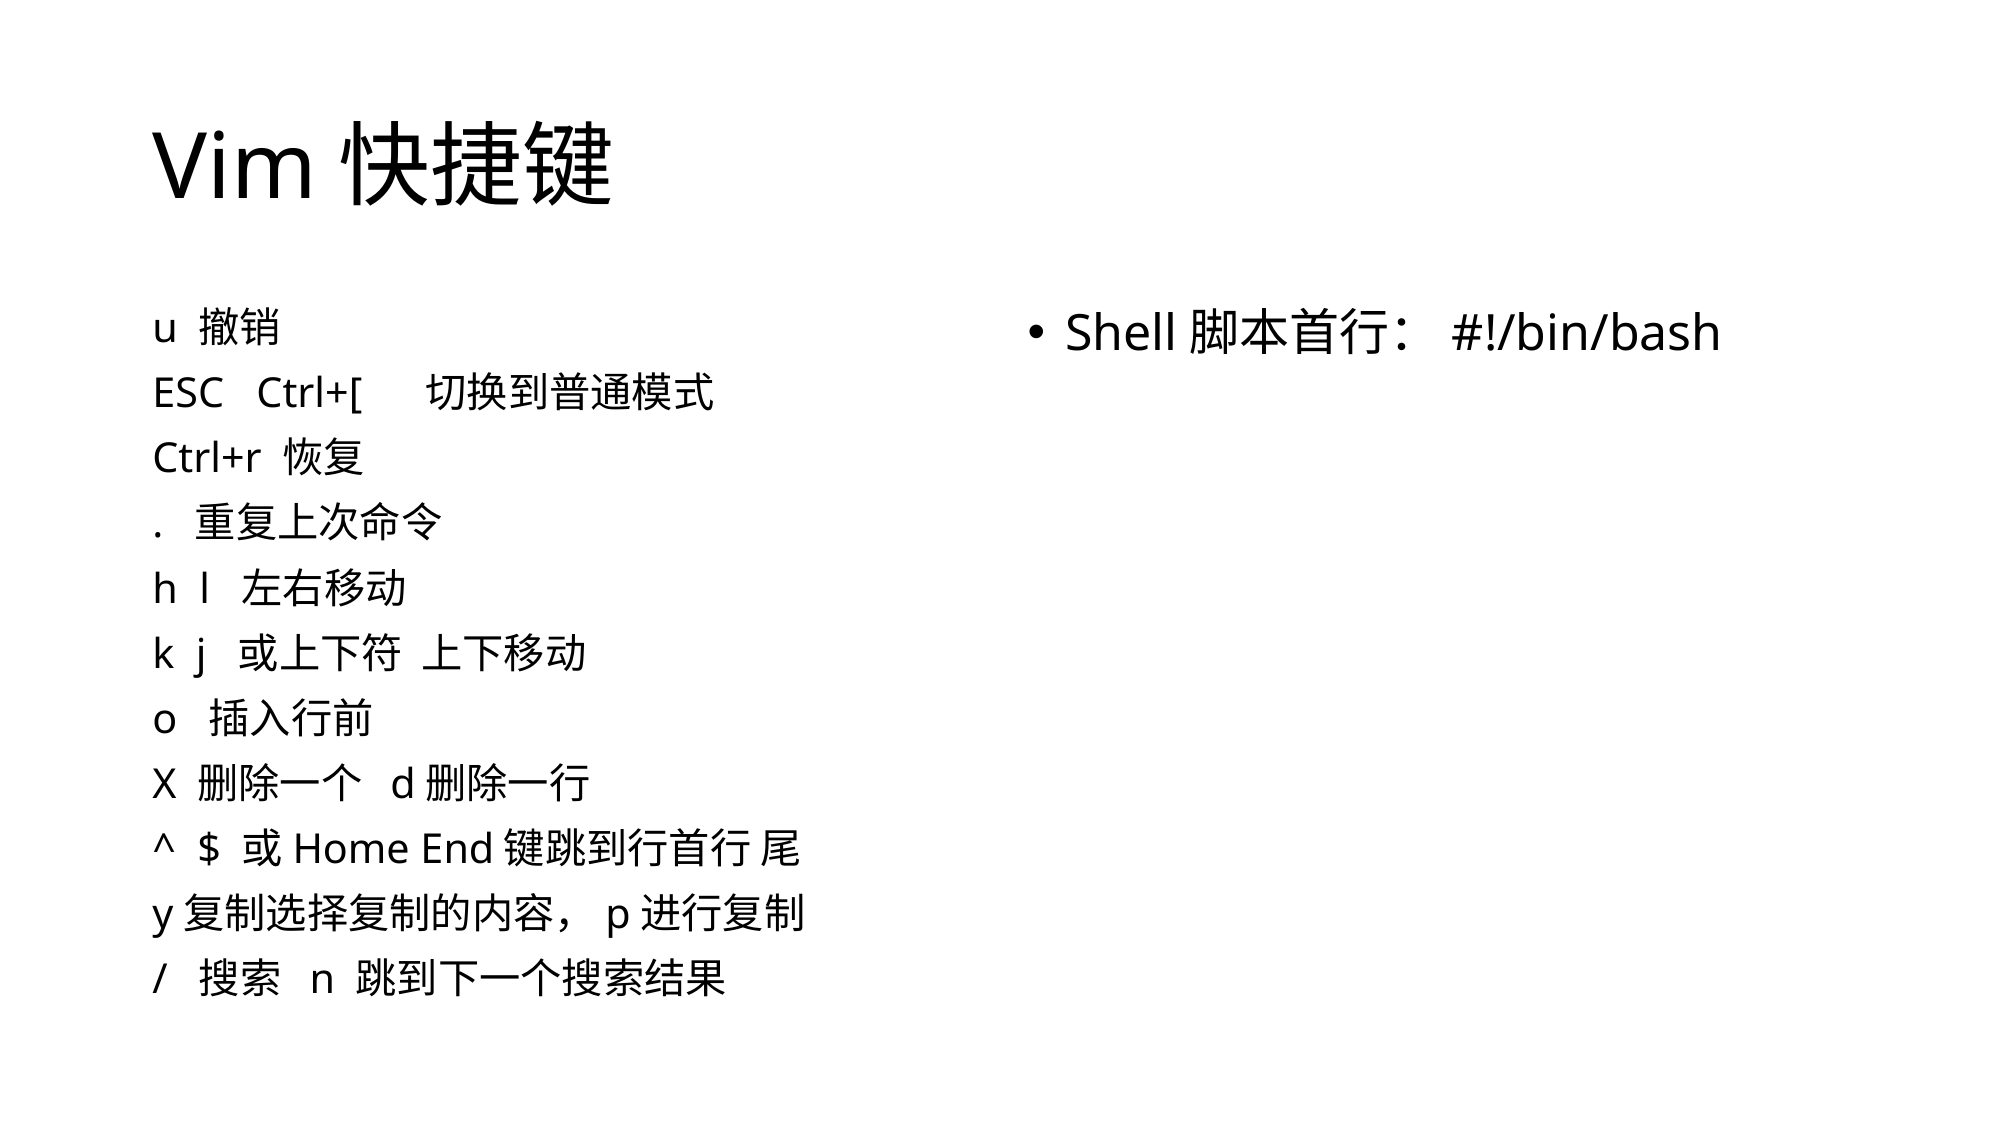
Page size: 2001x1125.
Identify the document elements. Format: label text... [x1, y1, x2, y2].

list u 撤销 ESC Ctrl+[ 切换到普通模式 Ctrl+r 恢复 . 重复上次命令 h l 左右移动 k j 或上下符 上下移动 o 插入行前 X 删除一个 d删除一行 ^ $ 或Home End键跳到行首行 尾 y复制选择复制的内容，p进行复制 / 搜索 n 跳到下一个搜索结果 [137, 299, 988, 1014]
title Vim快捷键 [137, 59, 1863, 278]
list Shell脚本首行：#!/bin/bash [1012, 299, 1863, 1014]
